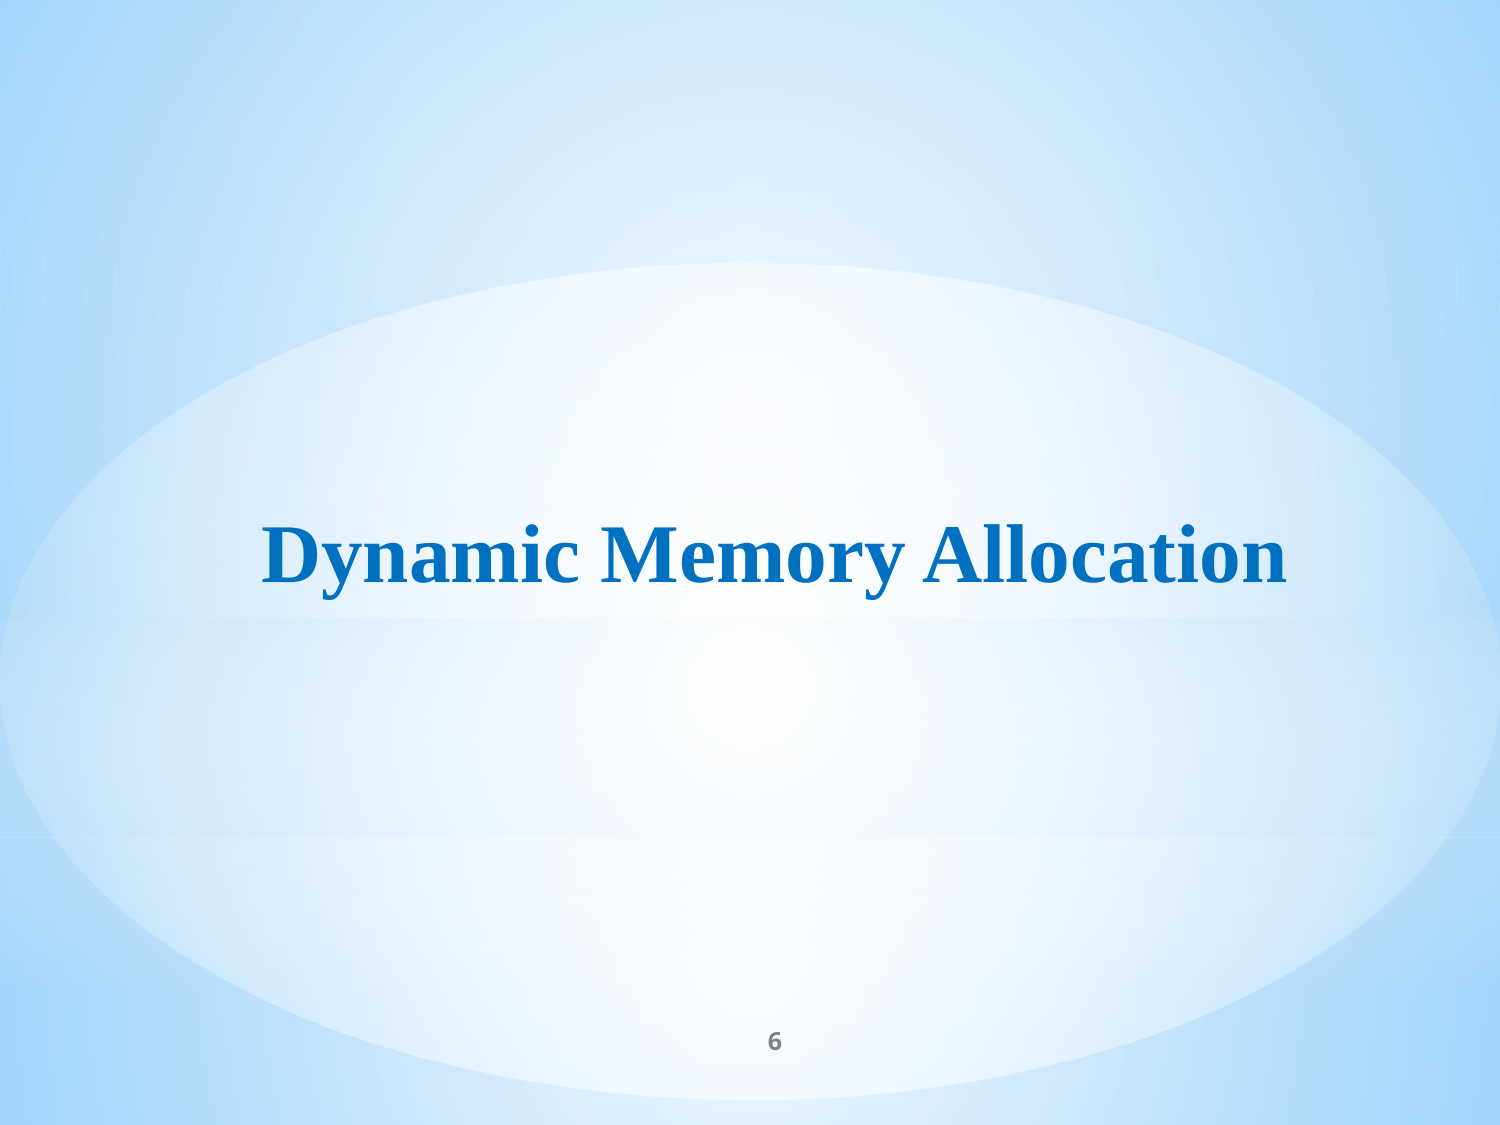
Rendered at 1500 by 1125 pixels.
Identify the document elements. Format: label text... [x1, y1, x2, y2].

slide_number 6 [624, 1012, 925, 1073]
title Dynamic Memory Allocation [160, 491, 1390, 680]
